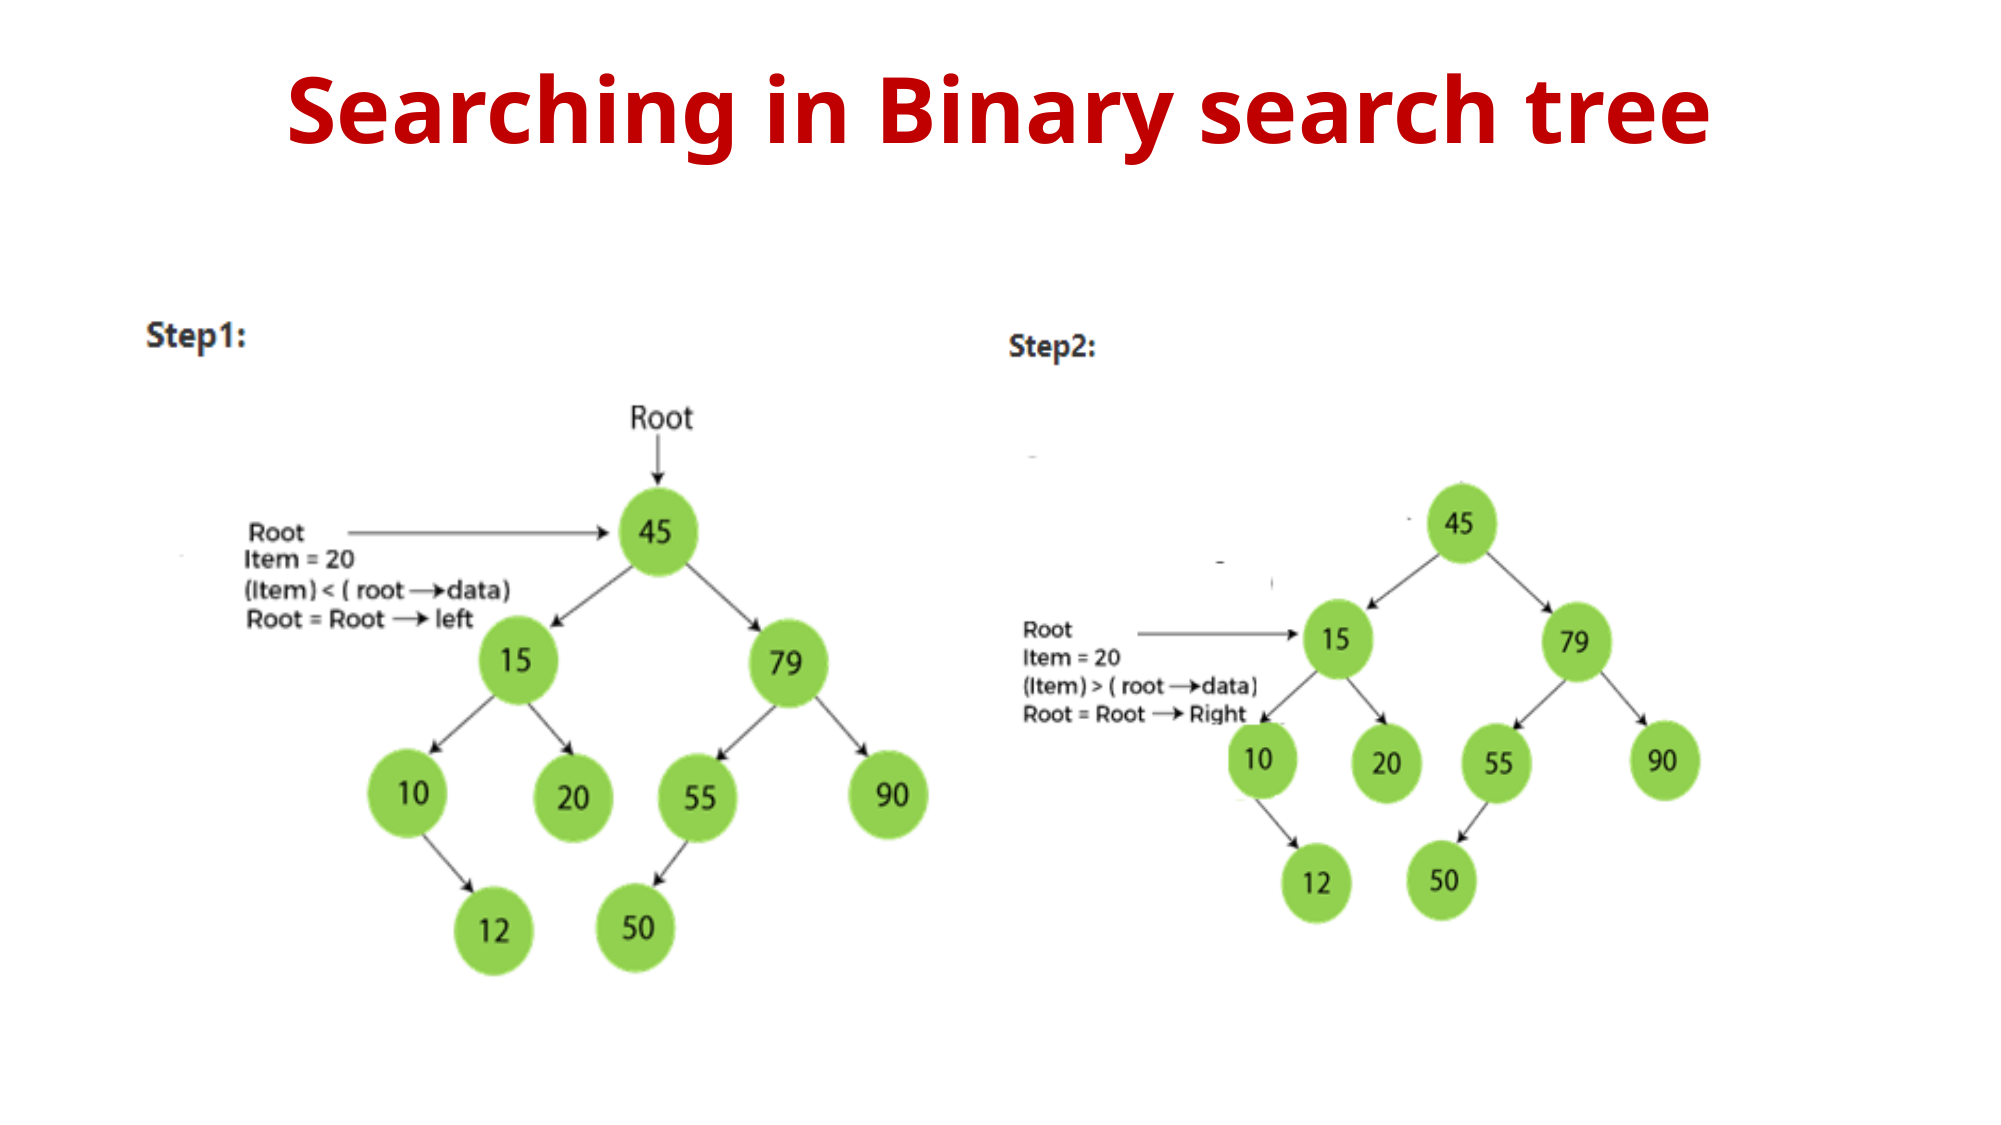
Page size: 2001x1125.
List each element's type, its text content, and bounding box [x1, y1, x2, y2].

picture [999, 318, 1731, 963]
title Searching in Binary search tree [137, 59, 1863, 278]
picture [137, 299, 974, 1014]
